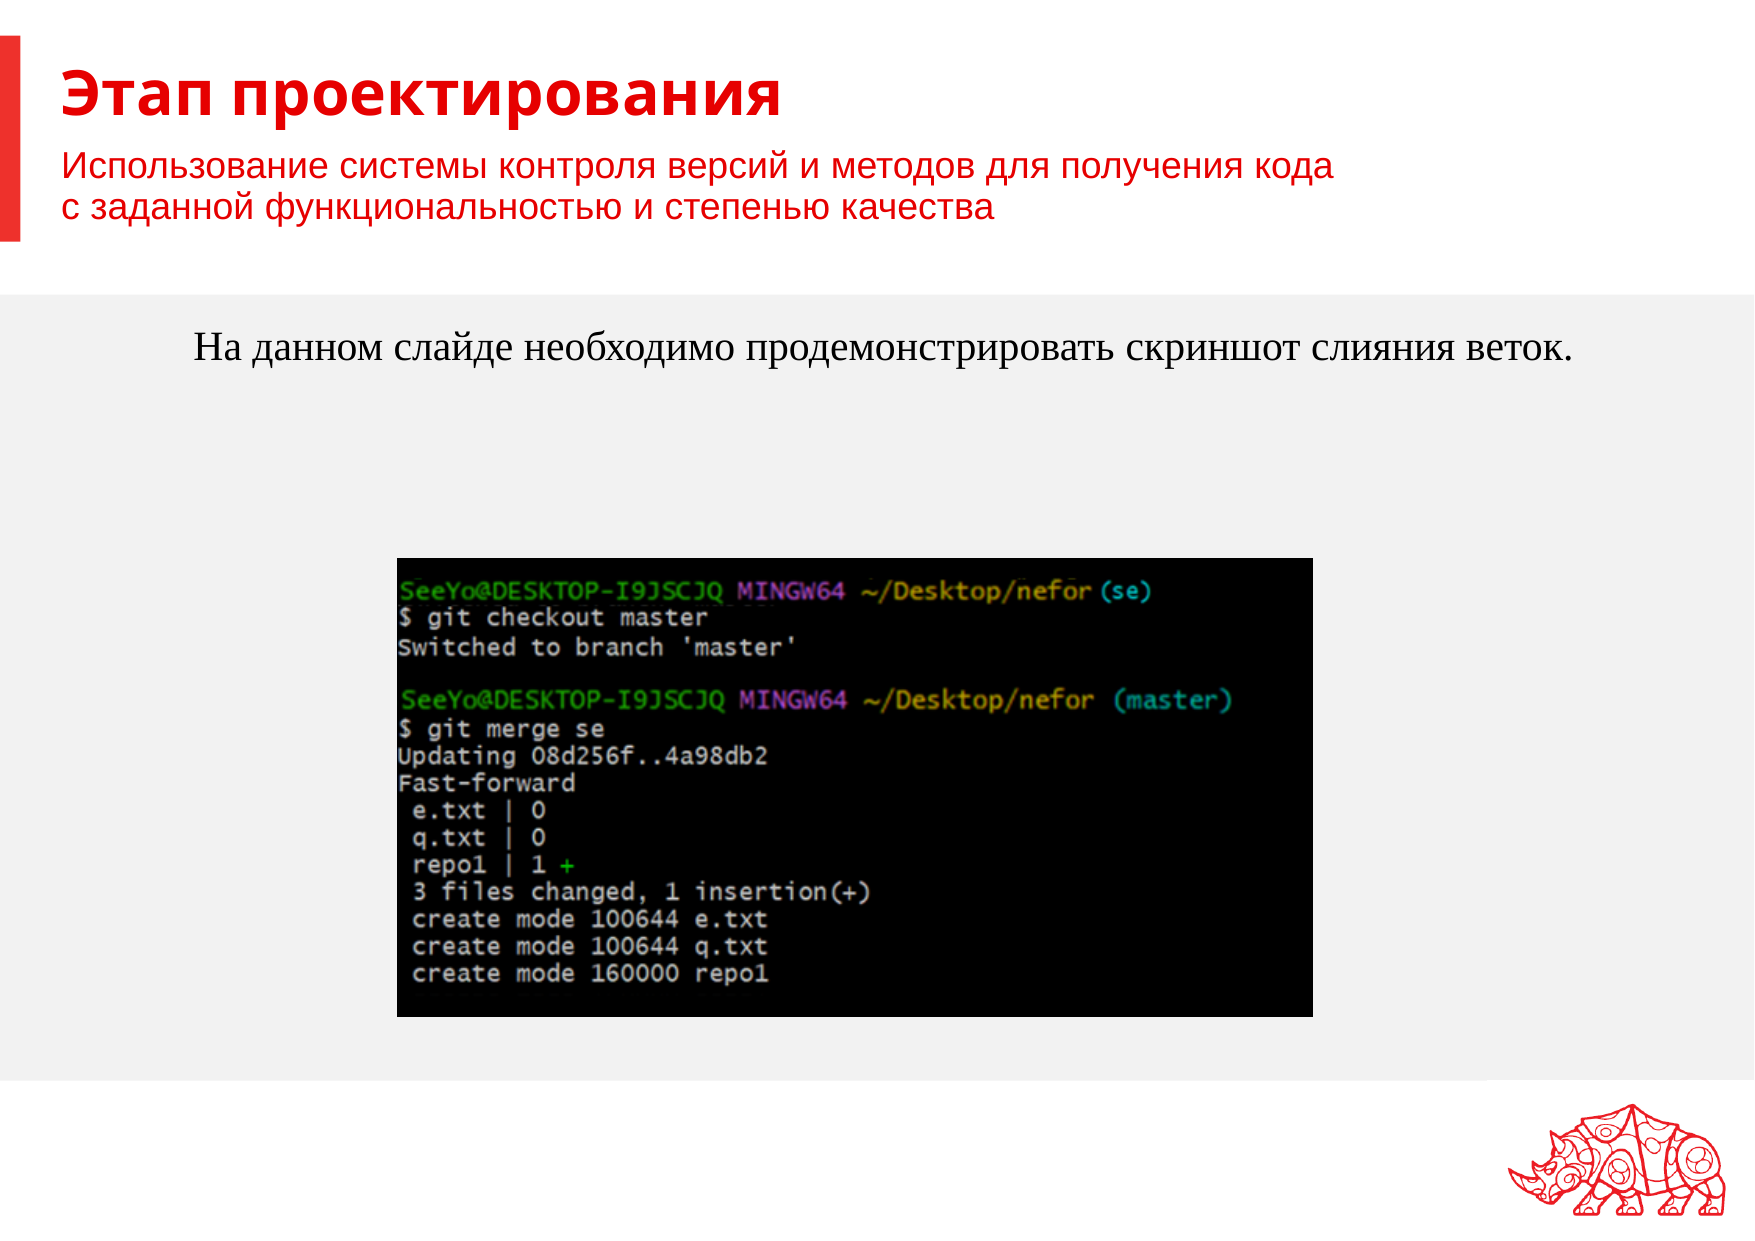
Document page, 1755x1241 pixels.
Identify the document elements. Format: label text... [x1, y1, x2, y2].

title Этап проектирования [60, 0, 1650, 200]
picture [1487, 1080, 1755, 1229]
picture [396, 558, 1314, 1017]
text_box На данном слайде необходимо продемонстрировать скриншот слияния веток. [60, 311, 1692, 377]
list Использование системы контроля версий и методов для получения кода с заданной функциональностью и степенью качества [44, 72, 1370, 236]
